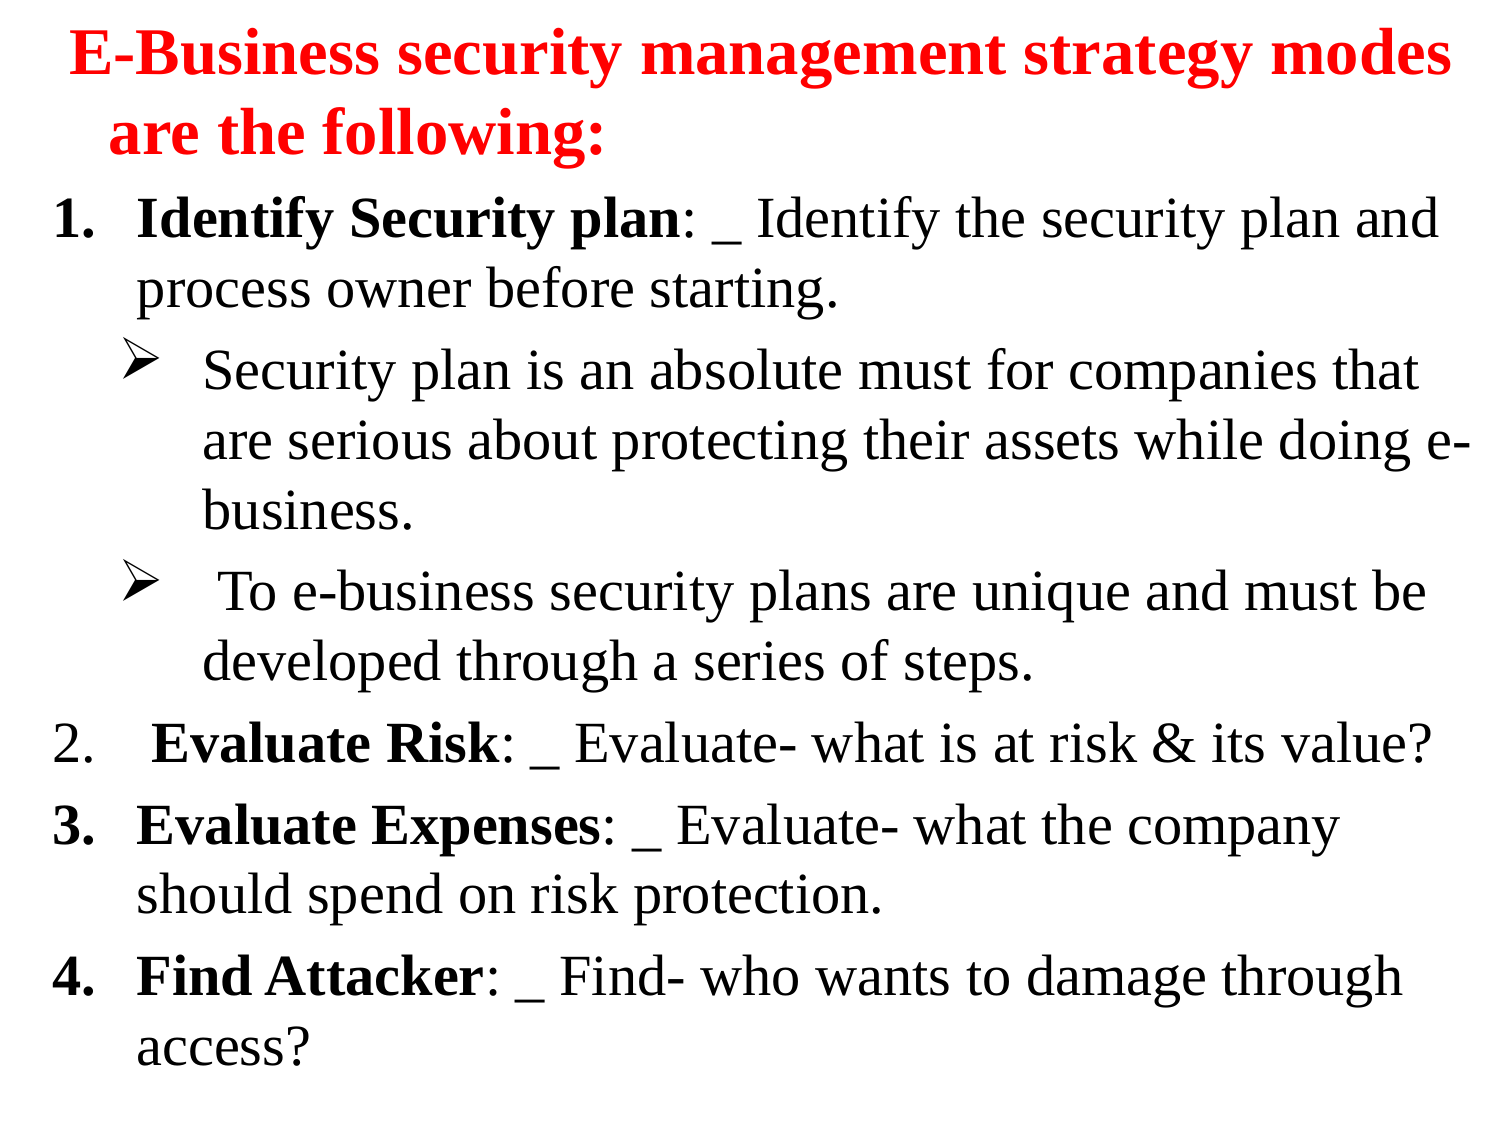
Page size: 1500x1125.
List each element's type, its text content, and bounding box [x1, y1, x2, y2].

list E-Business security management strategy modes are the following: Identify Security plan: _ Identify the security plan and process owner before starting. Security plan is an absolute must for companies that are serious about protecting their assets while doing e-business. To e-business security plans are unique and must be developed through a series of steps. Evaluate Risk: _ Evaluate- what is at risk & its value? Evaluate Expenses: _ Evaluate- what the company should spend on risk protection. Find Attacker: _ Find- who wants to damage through access? [37, 0, 1500, 1100]
